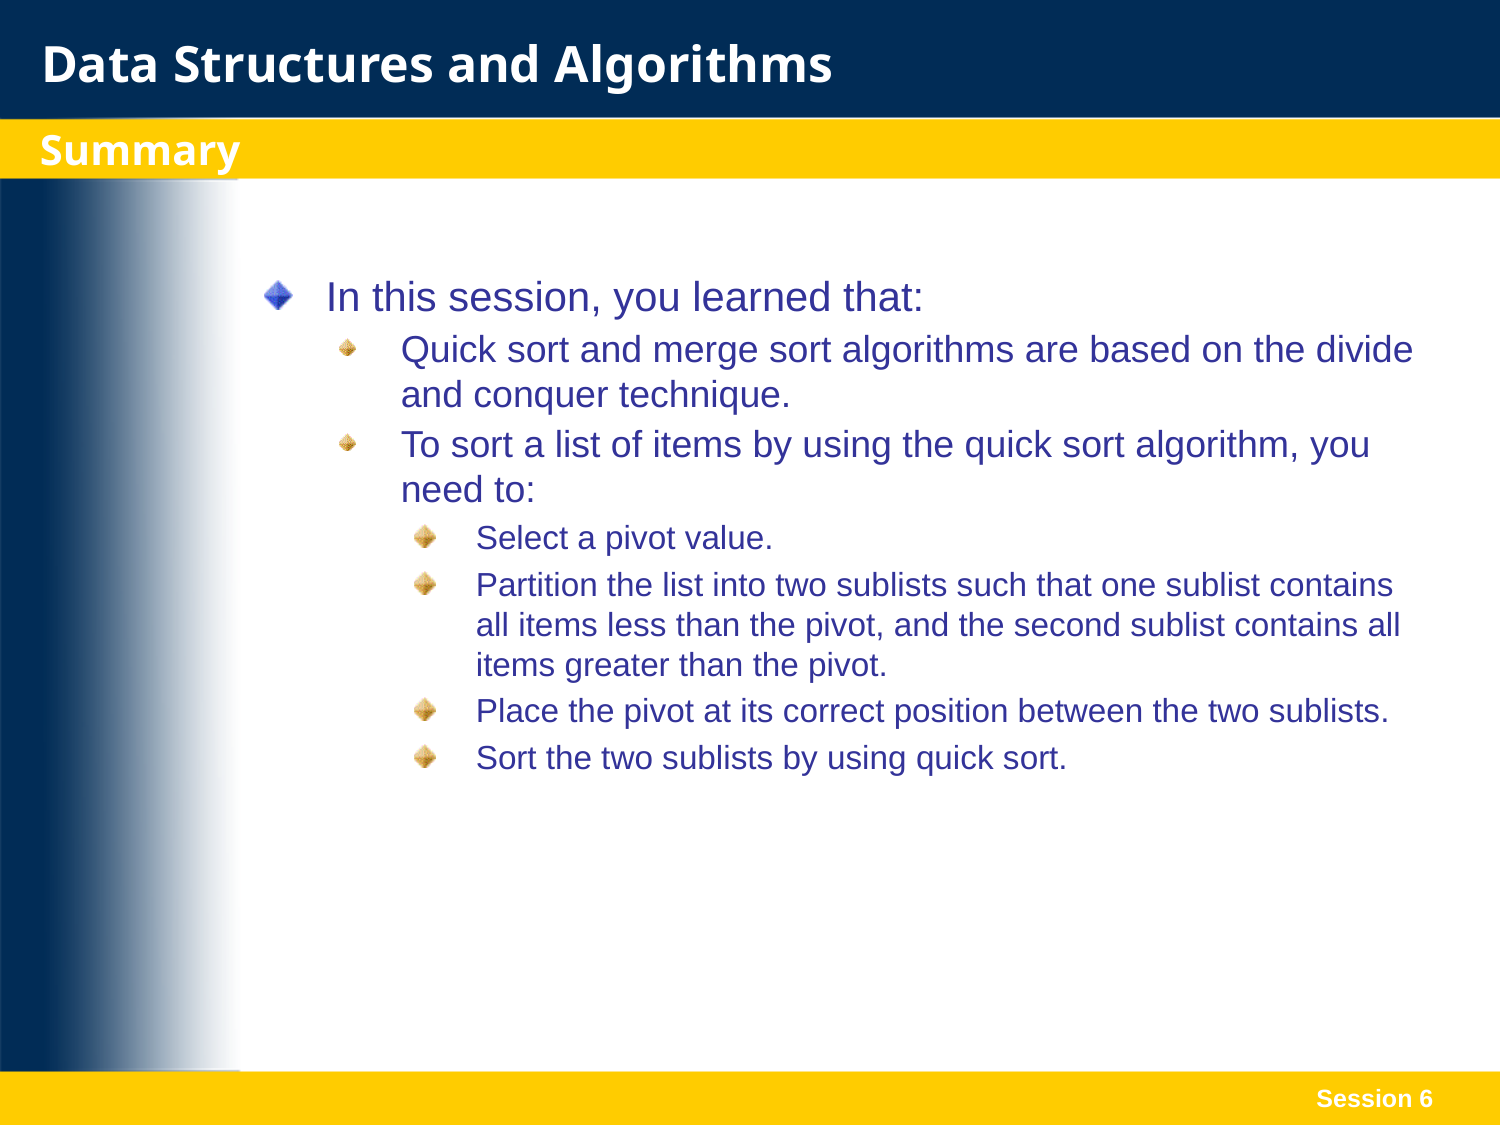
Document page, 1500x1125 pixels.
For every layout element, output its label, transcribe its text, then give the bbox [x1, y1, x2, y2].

text_box Summary [25, 116, 1438, 182]
text_box In this session, you learned that: Quick sort and merge sort algorithms are based on the divide and conquer technique. To sort a list of items by using the quick sort algorithm, you need to: Select a pivot value. Partition the list into two sublists such that one sublist contains all items less than the pivot, and the second sublist contains all items greater than the pivot. Place the pivot at its correct position between the two sublists. Sort the two sublists by using quick sort. [250, 262, 1451, 1012]
picture [0, 0, 1500, 1125]
